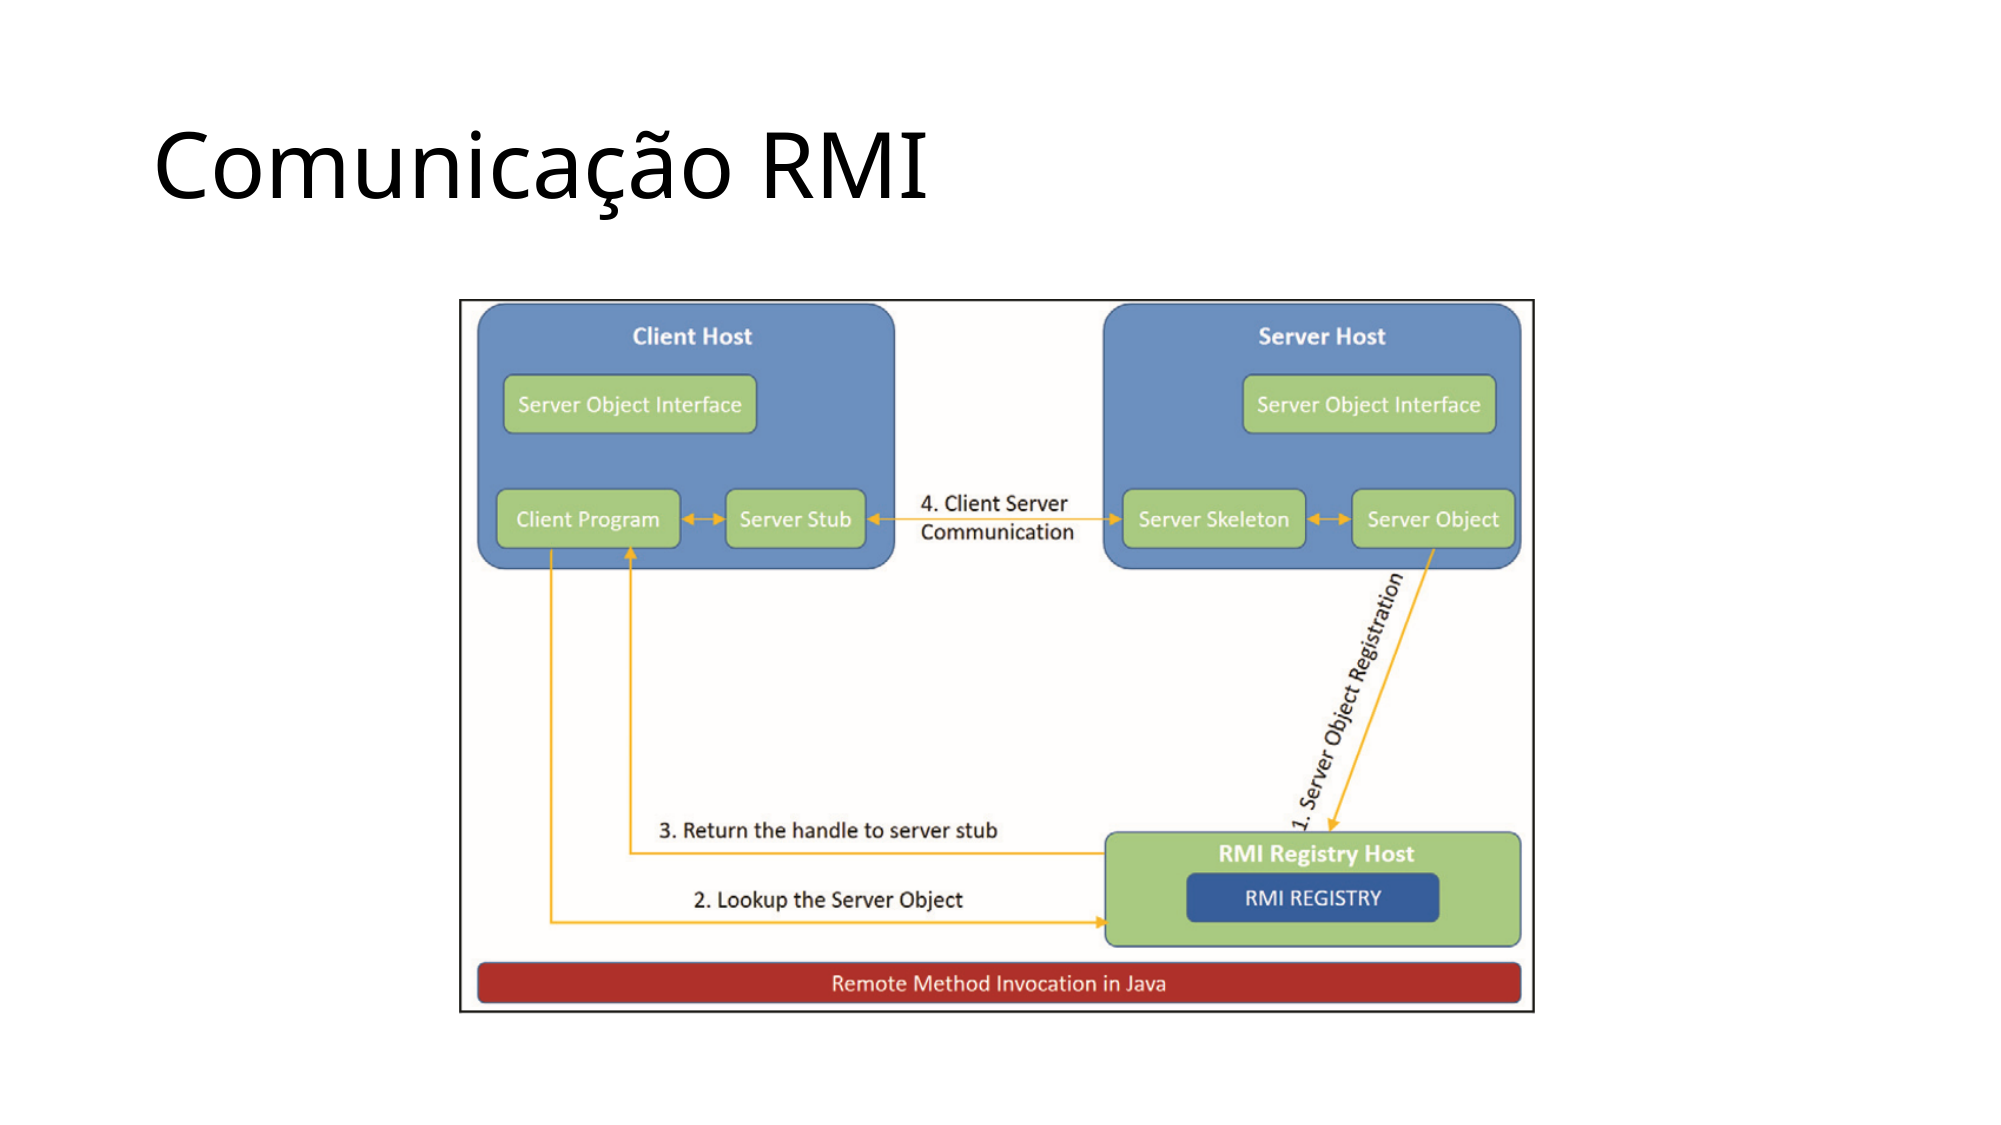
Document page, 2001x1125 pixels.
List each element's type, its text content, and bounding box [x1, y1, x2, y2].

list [458, 299, 1542, 1014]
title Comunicação RMI [137, 59, 1863, 278]
